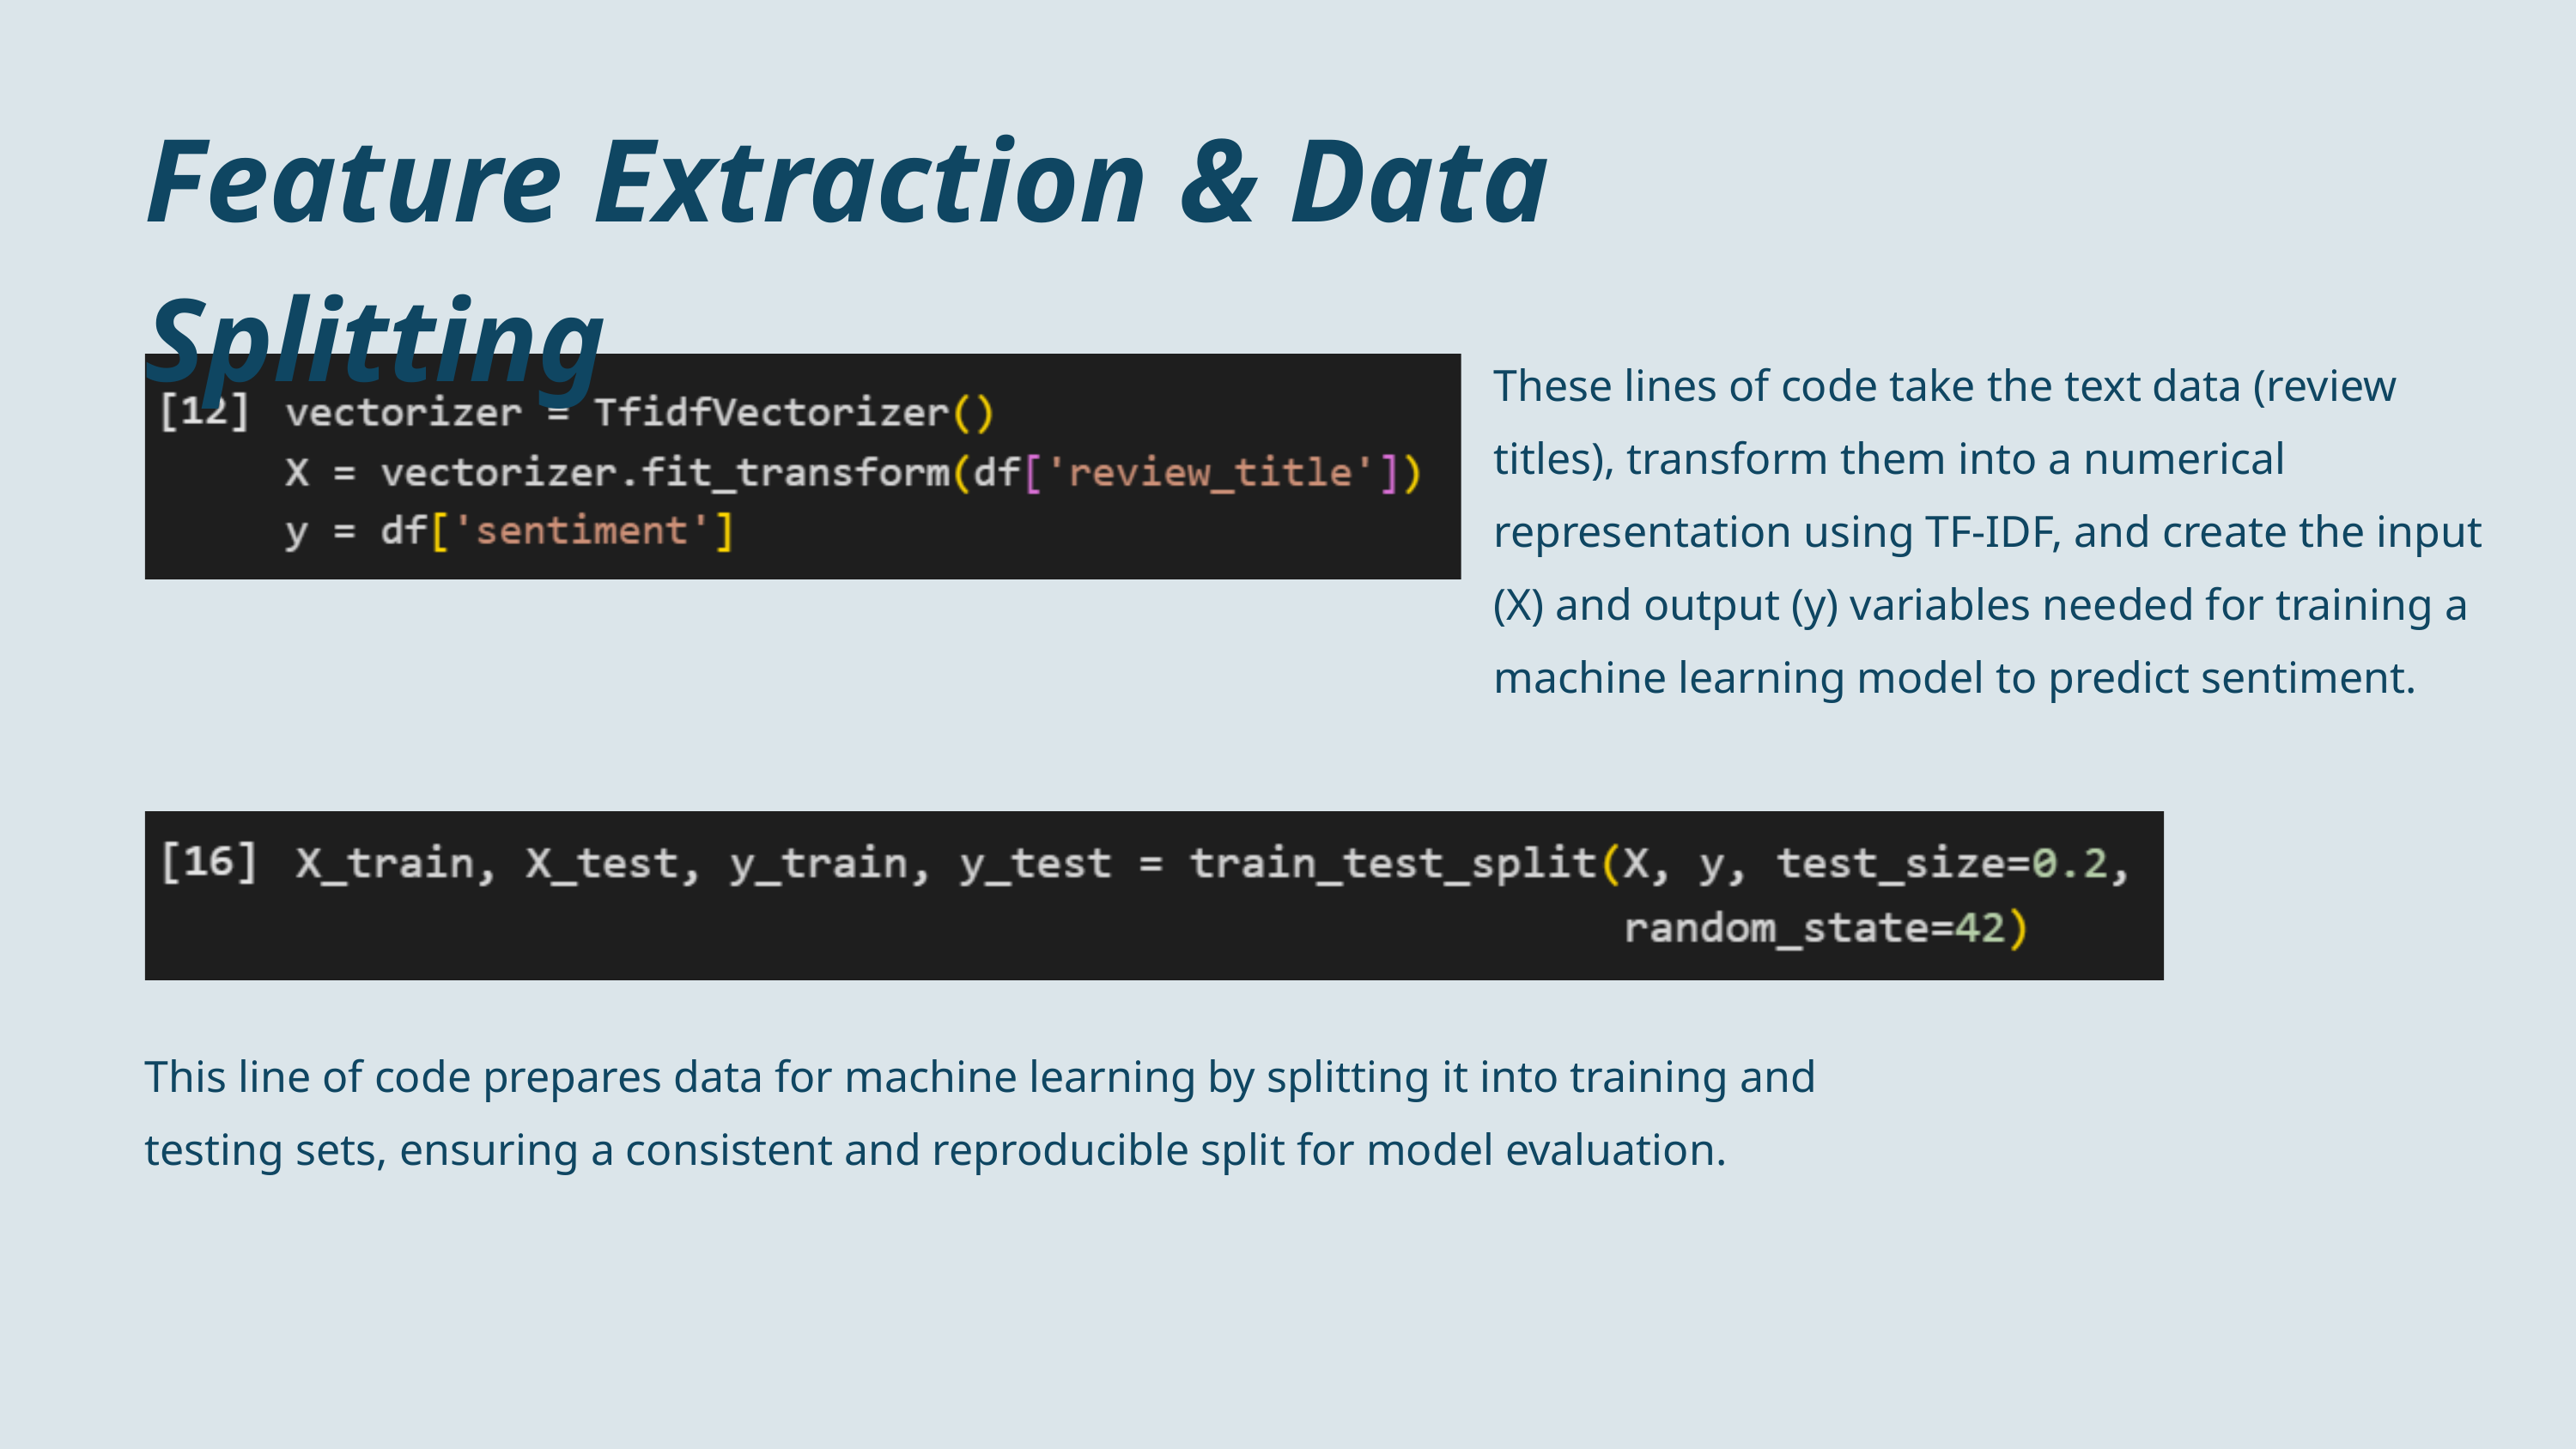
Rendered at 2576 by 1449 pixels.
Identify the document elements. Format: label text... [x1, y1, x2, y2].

text_box [144, 405, 1461, 579]
text_box [144, 811, 2165, 980]
text_box Feature Extraction & Data Splitting [144, 84, 1685, 405]
text_box These lines of code take the text data (review titles), transform them into a numerical representation using TF-IDF, and create the input (X) and output (y) variables needed for training a machine learning model to predict sentiment. [1493, 336, 2485, 702]
text_box This line of code prepares data for machine learning by splitting it into training and testing sets, ensuring a consistent and reproducible split for model evaluation. [144, 1028, 1856, 1174]
